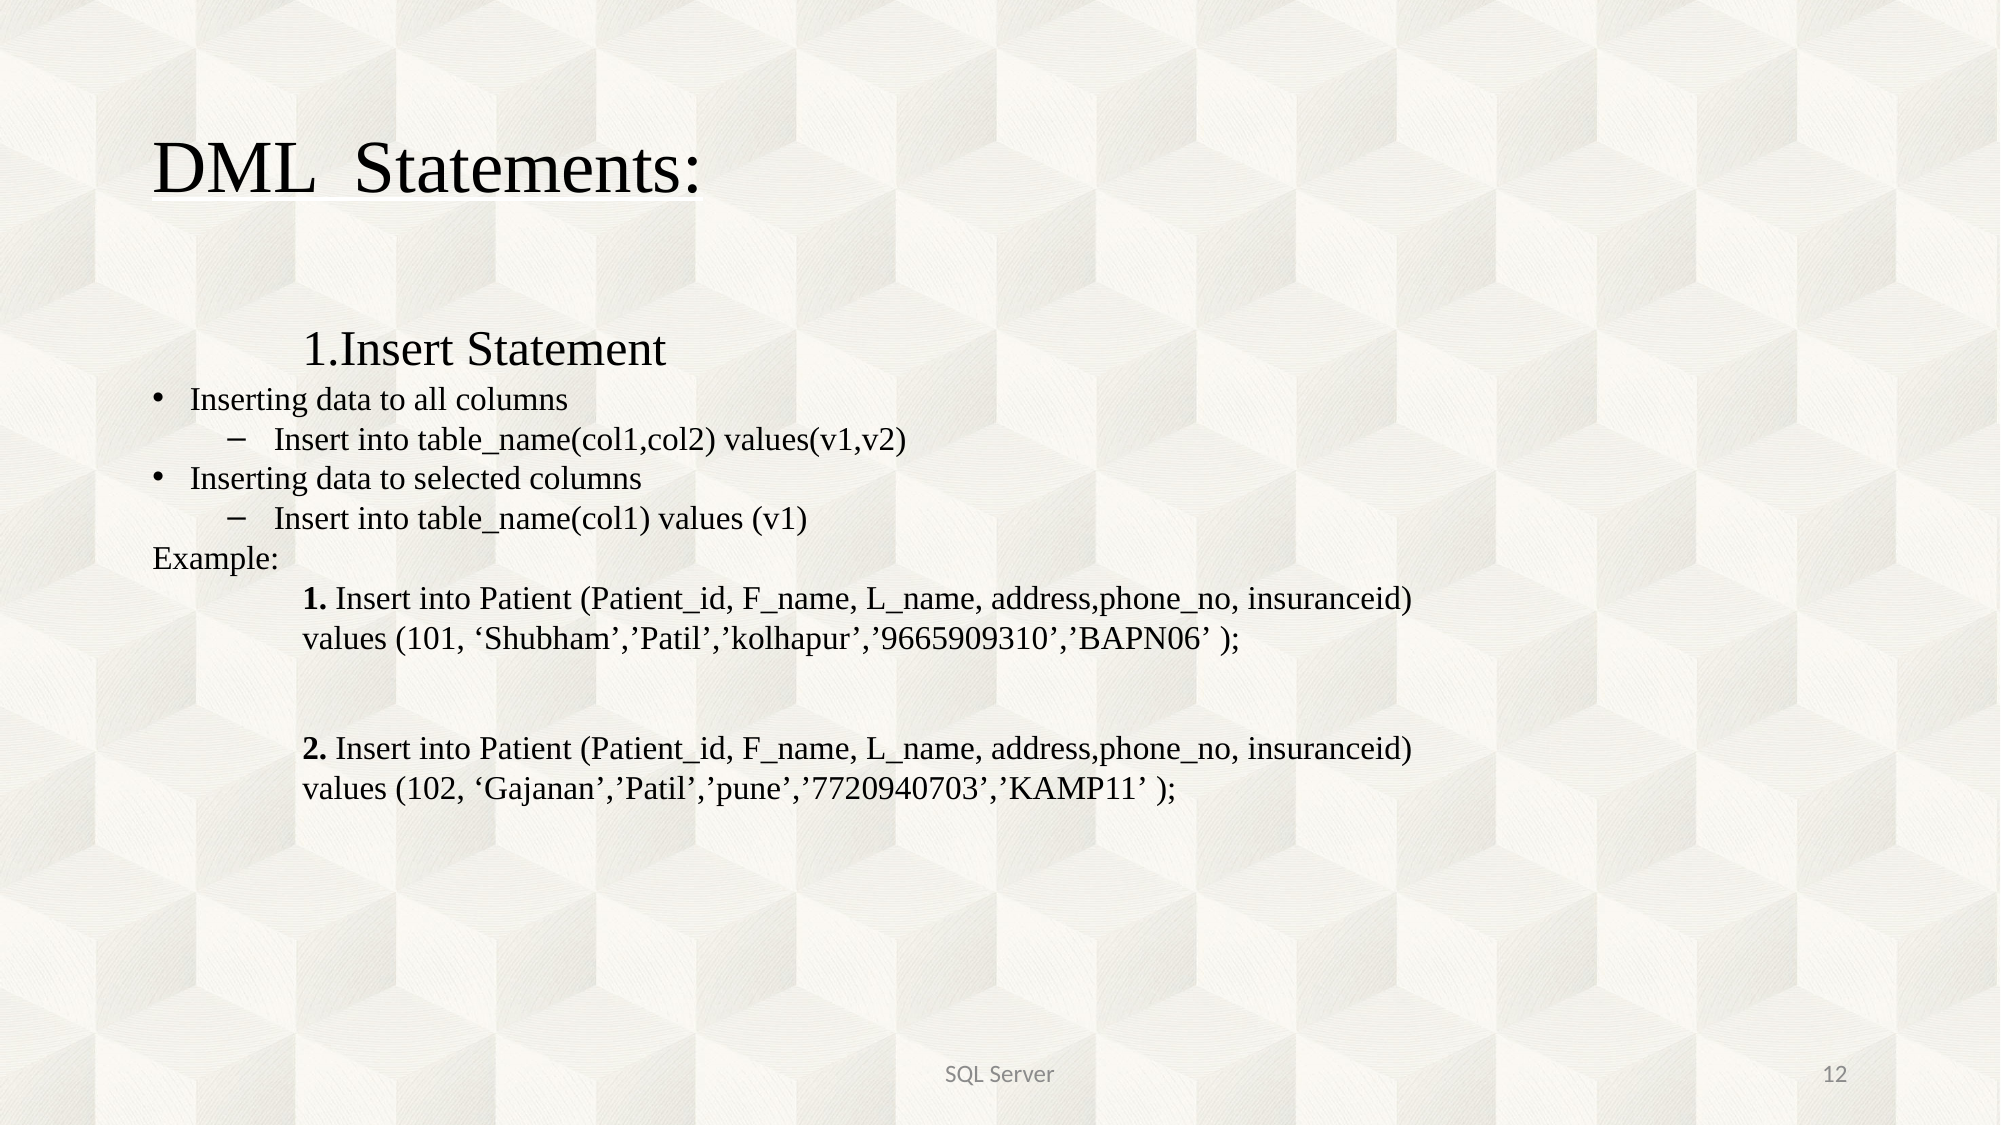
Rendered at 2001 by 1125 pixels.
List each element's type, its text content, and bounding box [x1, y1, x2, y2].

text_box 1.Insert Statement Inserting data to all columns Insert into table_name(col1,col2) values(v1,v2) Inserting data to selected columns Insert into table_name(col1) values (v1) Example: 1. Insert into Patient (Patient_id, F_name, L_name, address,phone_no, insuranceid) values (101, ‘Shubham’,’Patil’,’kolhapur’,’9665909310’,’BAPN06’ ); 2. Insert into Patient (Patient_id, F_name, L_name, address,phone_no, insuranceid) values (102, ‘Gajanan’,’Patil’,’pune’,’7720940703’,’KAMP11’ ); [137, 299, 1863, 1014]
text_box 1 [1412, 1042, 1863, 1103]
text_box SQL Server [662, 1042, 1338, 1103]
picture [0, 0, 2001, 1125]
text_box DML Statements: [137, 59, 1863, 278]
